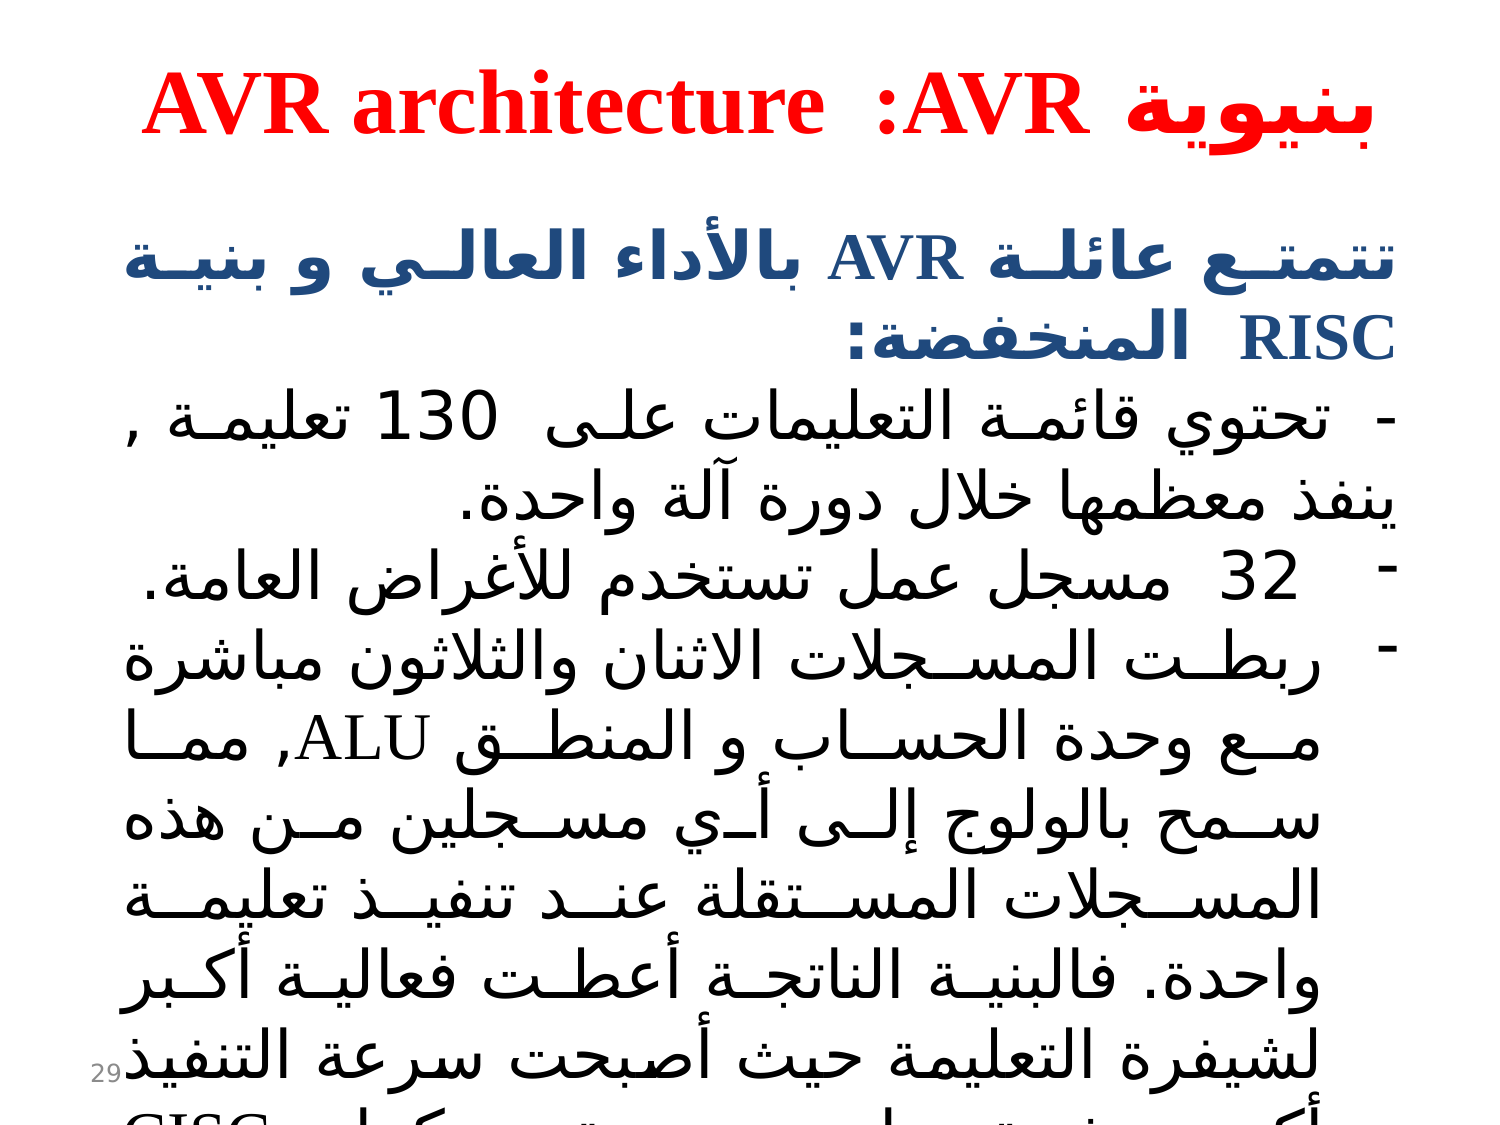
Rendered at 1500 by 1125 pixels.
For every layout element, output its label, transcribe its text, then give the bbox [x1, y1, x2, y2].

text_box بنيوية AVR architecture :AVR [126, 34, 1395, 160]
slide_number 29 [75, 1042, 107, 1103]
text_box تتمتع عائلة AVR بالأداء العالي و بنية RISC المنخفضة: - تحتوي قائمة التعليمات على 130 تعليمة , ينفذ معظمها خلال دورة آلة واحدة. 32 مسجل عمل تستخدم للأغراض العامة. ربطت المسجلات الاثنان والثلاثون مباشرة مع وحدة الحساب و المنطق ALU, مما سمح بالولوج إلى أي مسجلين من هذه المسجلات المستقلة عند تنفيذ تعليمة واحدة. فالبنية الناتجة أعطت فعالية أكبر لشيفرة التعليمة حيث أصبحت سرعة التنفيذ أكبر بعشرة مرات من بنية متحكمات CISC التقليدية. [107, 205, 1414, 1125]
